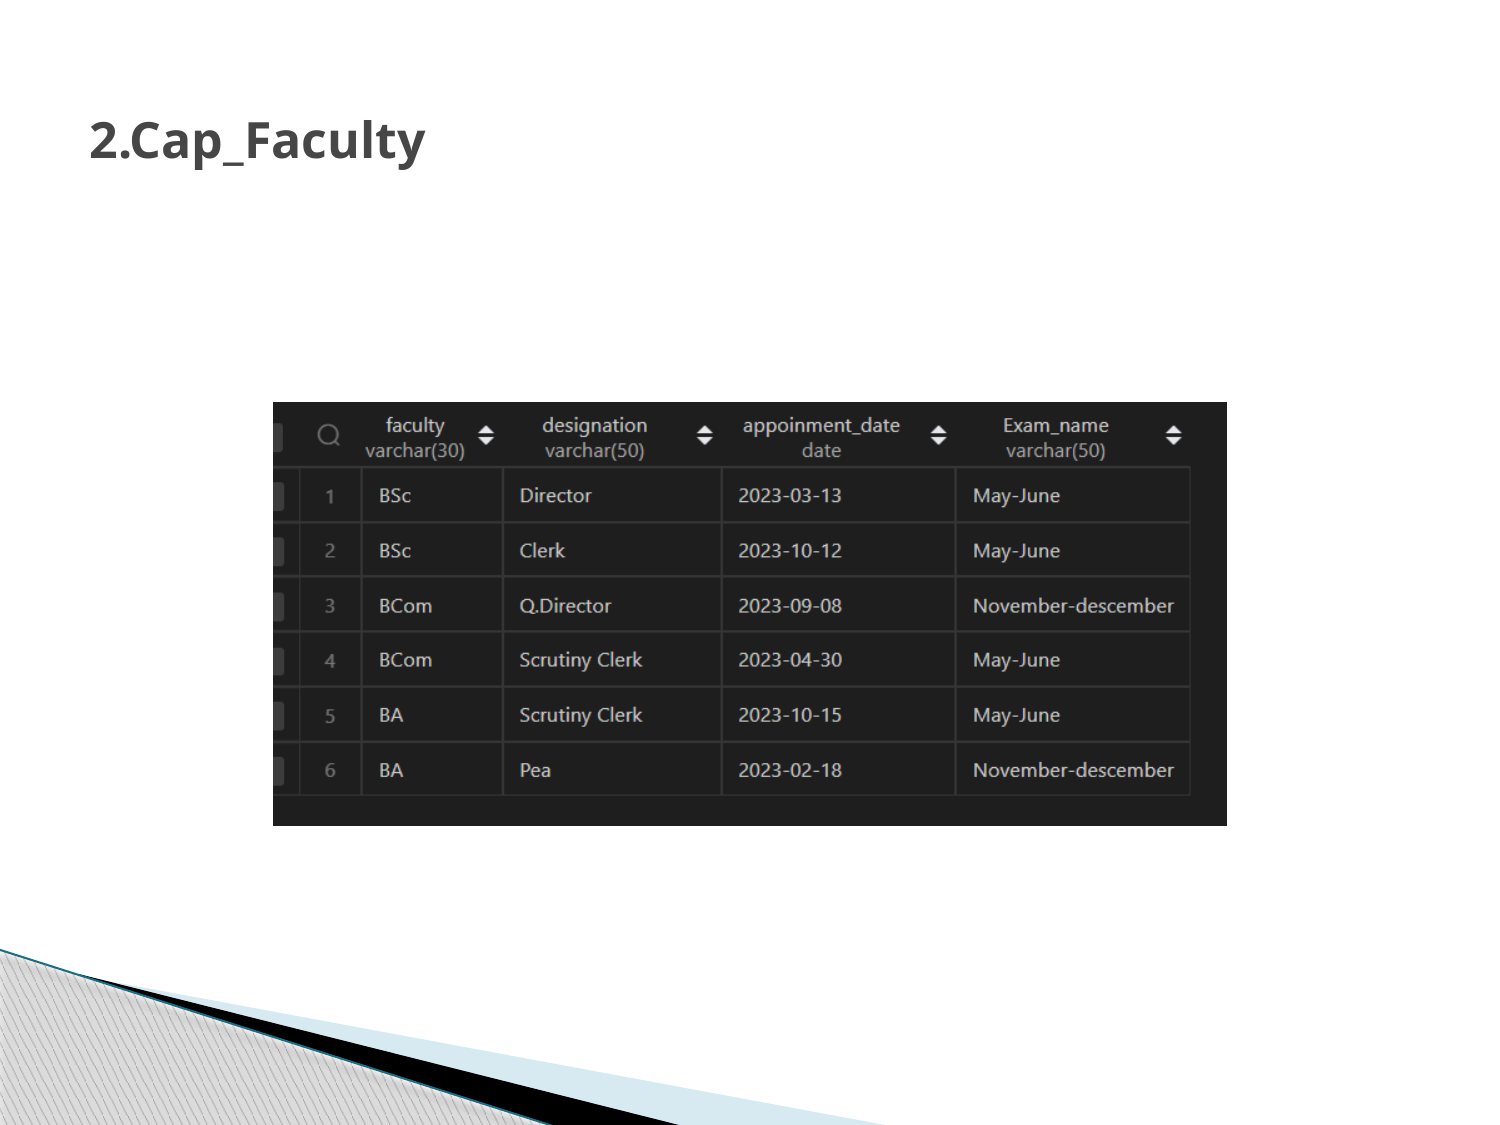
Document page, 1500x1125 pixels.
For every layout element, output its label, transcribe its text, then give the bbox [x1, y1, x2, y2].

title 2.Cap_Faculty [75, 45, 1425, 233]
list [272, 402, 1228, 826]
